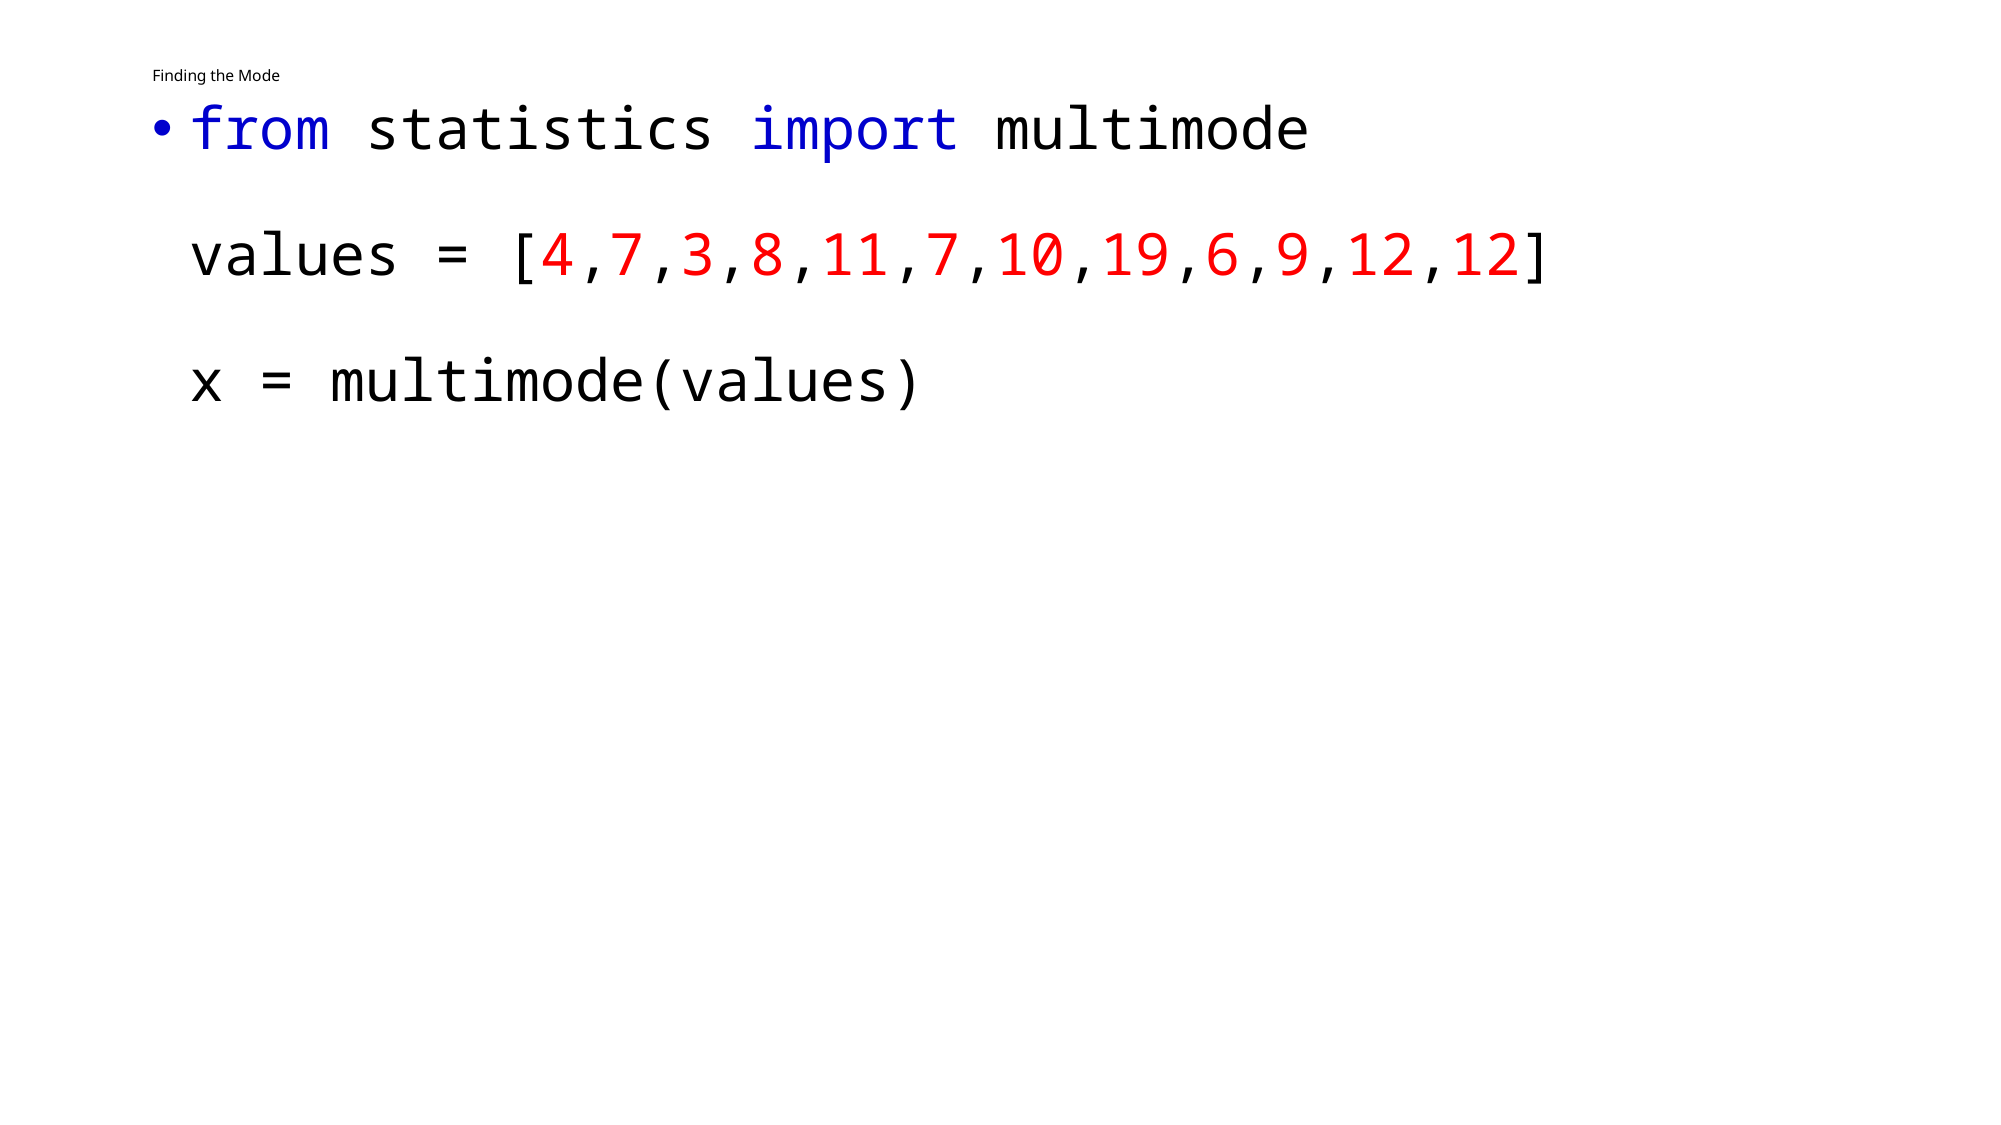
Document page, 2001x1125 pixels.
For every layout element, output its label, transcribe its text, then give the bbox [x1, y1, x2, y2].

title Finding the Mode [137, 59, 1863, 91]
list from statistics import multimode values = [4,7,3,8,11,7,10,19,6,9,12,12] x = multimode(values) [137, 91, 1863, 1014]
